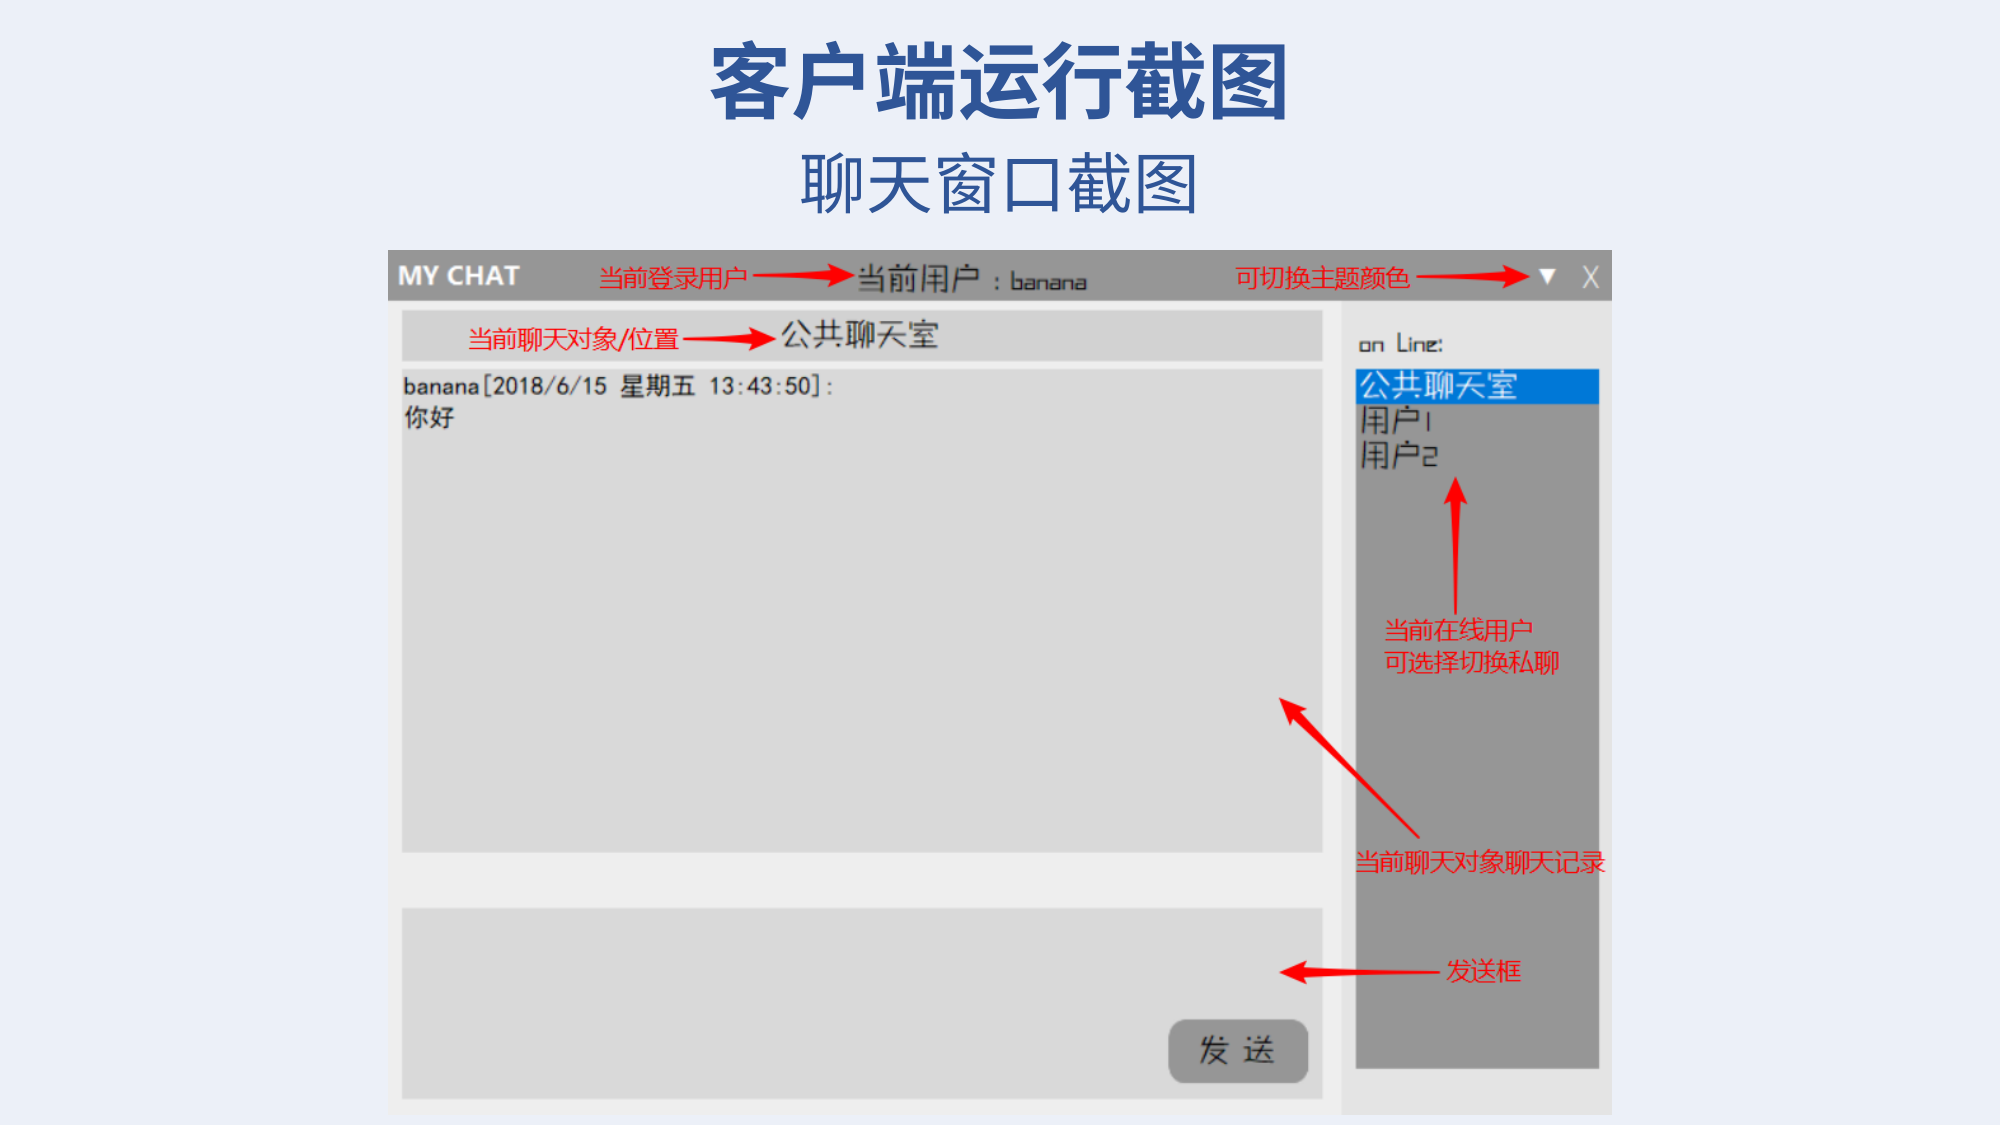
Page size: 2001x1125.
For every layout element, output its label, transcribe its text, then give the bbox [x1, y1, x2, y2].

picture [388, 250, 1612, 1115]
text_box 聊天窗口截图 [784, 134, 1216, 230]
text_box 客户端运行截图 [693, 21, 1307, 137]
